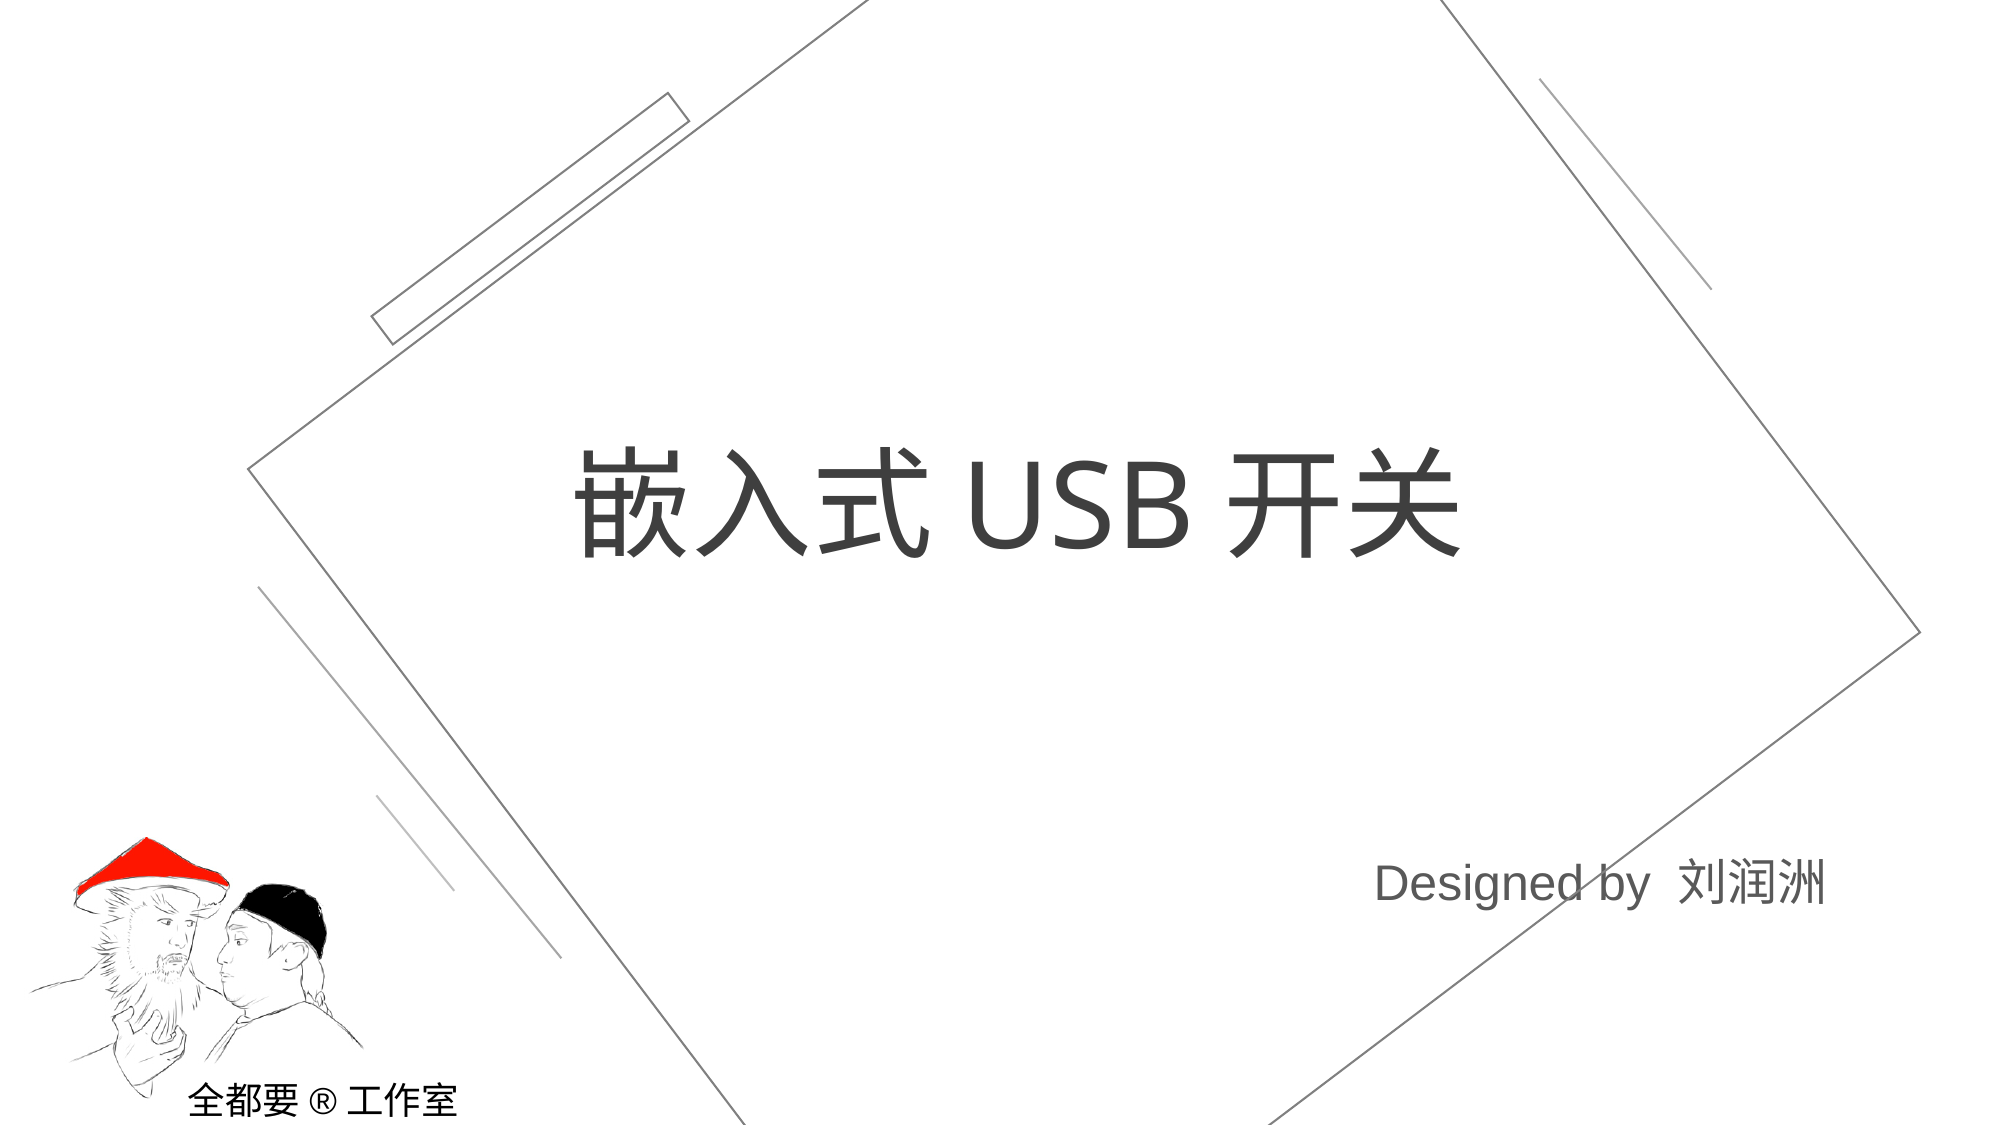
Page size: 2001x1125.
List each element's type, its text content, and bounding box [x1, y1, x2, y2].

text_box [246, 0, 1922, 1125]
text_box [376, 795, 455, 837]
text_box 嵌入式USB开关 [248, 420, 309, 467]
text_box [258, 586, 562, 959]
text_box [370, 91, 691, 346]
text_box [1539, 78, 1712, 290]
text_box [24, 837, 477, 1125]
text_box Designed by 刘润洲 [1546, 843, 1861, 918]
text_box 嵌入式USB开关 [1762, 420, 1788, 455]
text_box 嵌入式USB开关 [248, 473, 329, 580]
